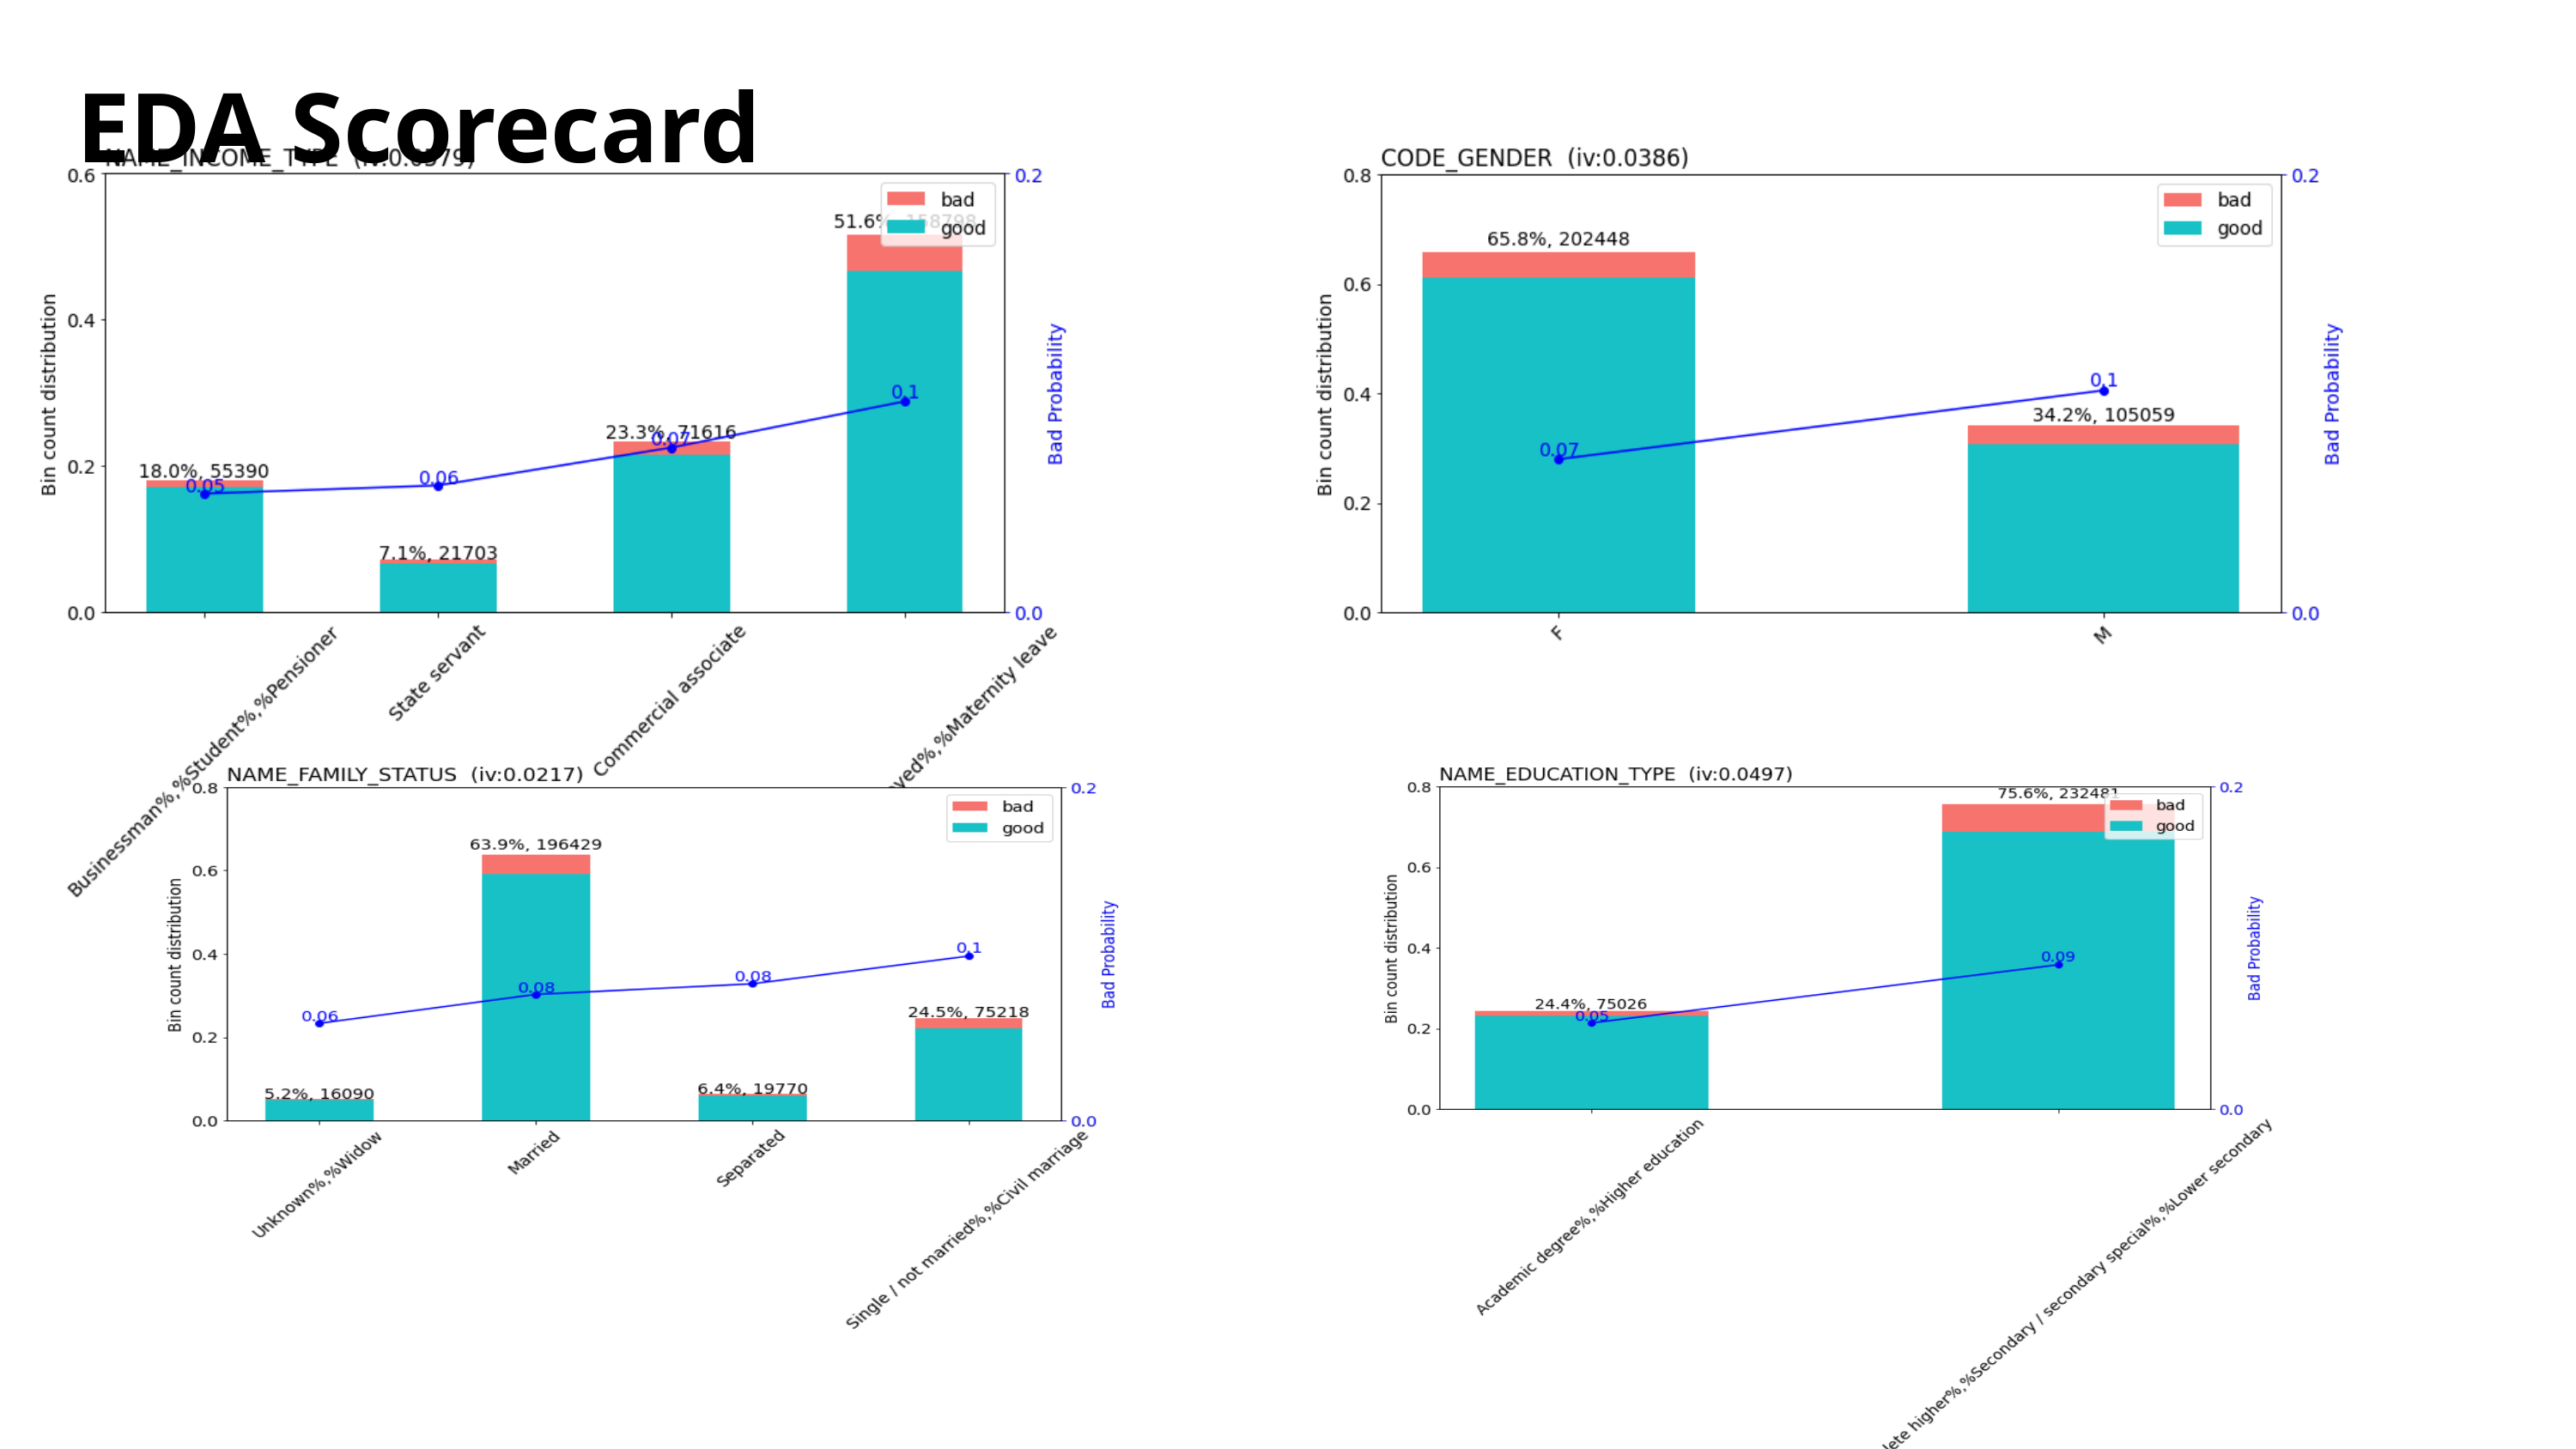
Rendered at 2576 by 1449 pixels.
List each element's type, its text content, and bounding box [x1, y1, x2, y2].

picture [32, 137, 1128, 1339]
text_box EDA Scorecard [76, 21, 1413, 183]
picture [1377, 760, 2284, 1449]
picture [1309, 137, 2354, 657]
